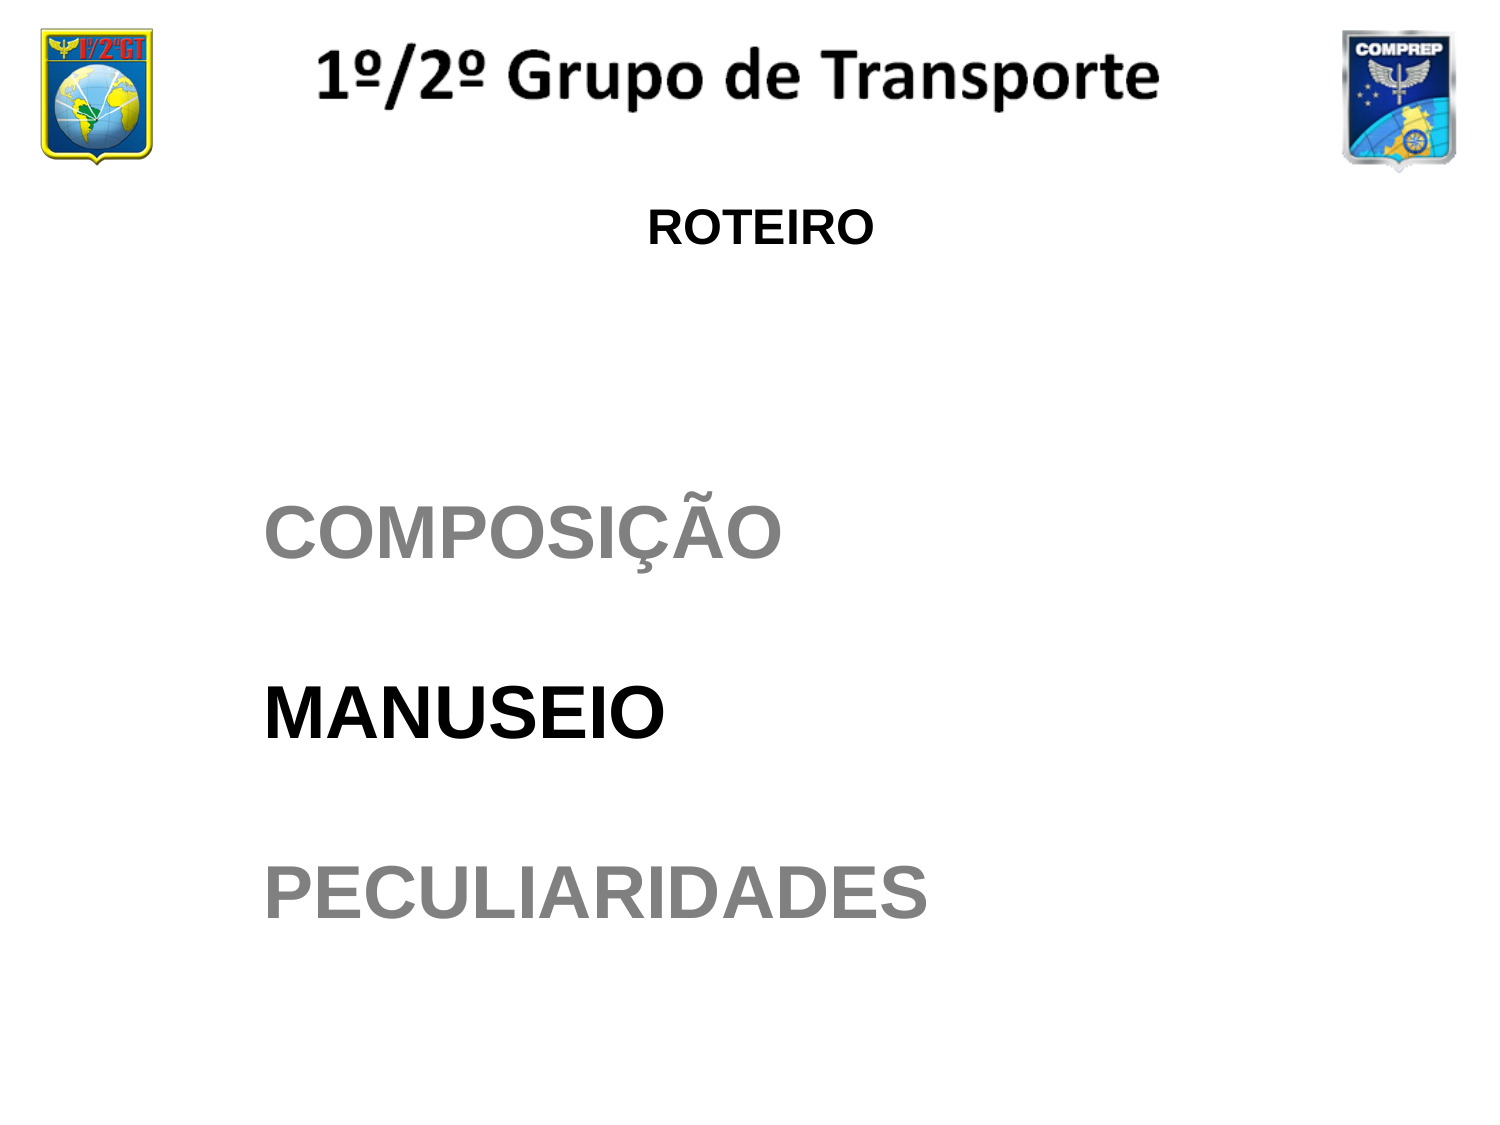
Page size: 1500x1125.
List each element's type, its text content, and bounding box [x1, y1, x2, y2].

picture [1341, 29, 1462, 176]
picture [301, 40, 1181, 132]
text_box ROTEIRO [632, 187, 926, 263]
picture [38, 26, 154, 166]
text_box COMPOSIÇÃO MANUSEIO PECULIARIDADES [164, 386, 1360, 942]
